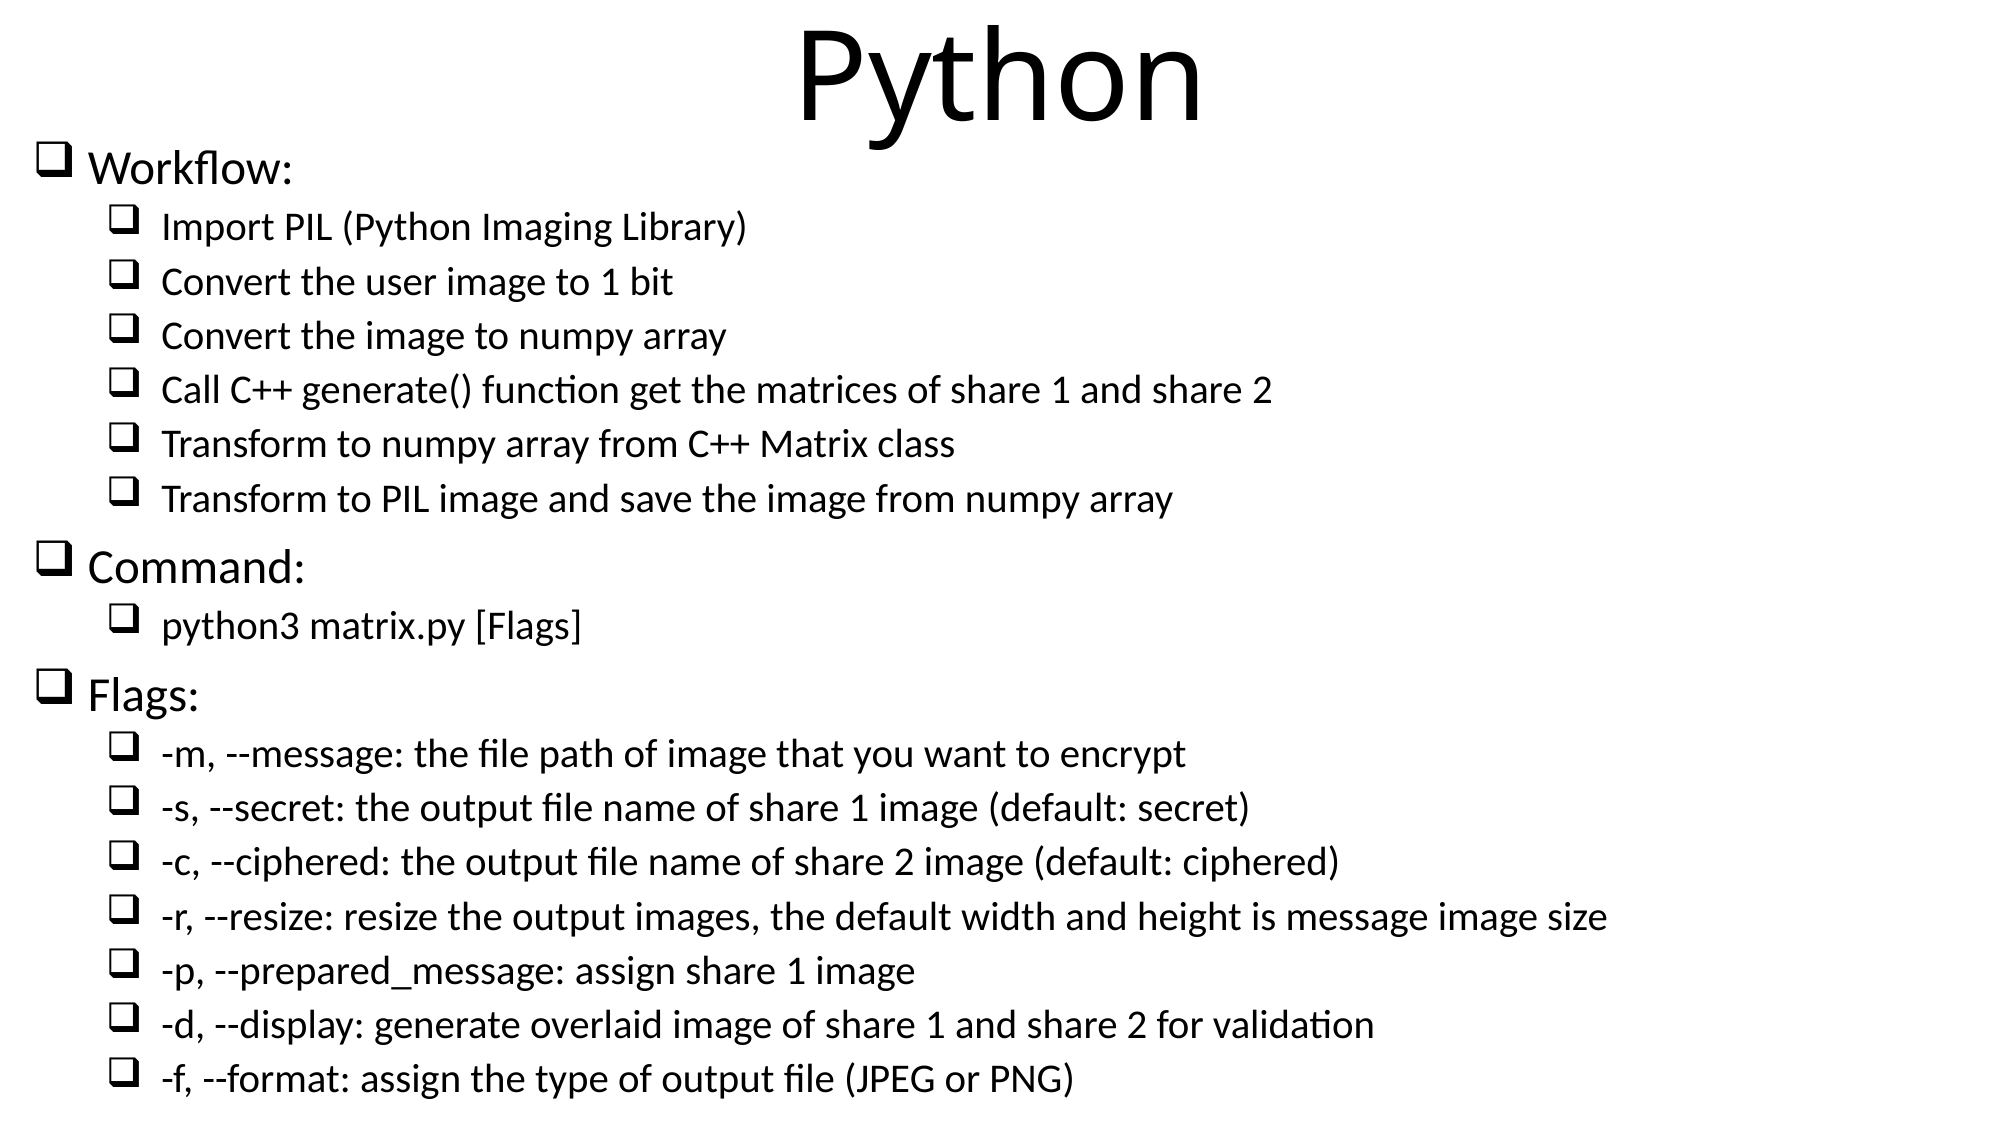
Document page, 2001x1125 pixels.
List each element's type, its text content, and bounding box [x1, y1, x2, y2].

title Python [249, 0, 1750, 135]
subtitle Workflow: Import PIL (Python Imaging Library) Convert the user image to 1 bit Convert the image to numpy array Call C++ generate() function get the matrices of share 1 and share 2 Transform to numpy array from C++ Matrix class Transform to PIL image and save the image from numpy array Command: python3 matrix.py [Flags] Flags: -m, --message: the file path of image that you want to encrypt -s, --secret: the output file name of share 1 image (default: secret) -c, --ciphered: the output file name of share 2 image (default: ciphered) -r, --resize: resize the output images, the default width and height is message image size -p, --prepared_message: assign share 1 image -d, --display: generate overlaid image of share 1 and share 2 for validation -f, --format: assign the type of output file (JPEG or PNG) [17, 135, 1976, 1115]
